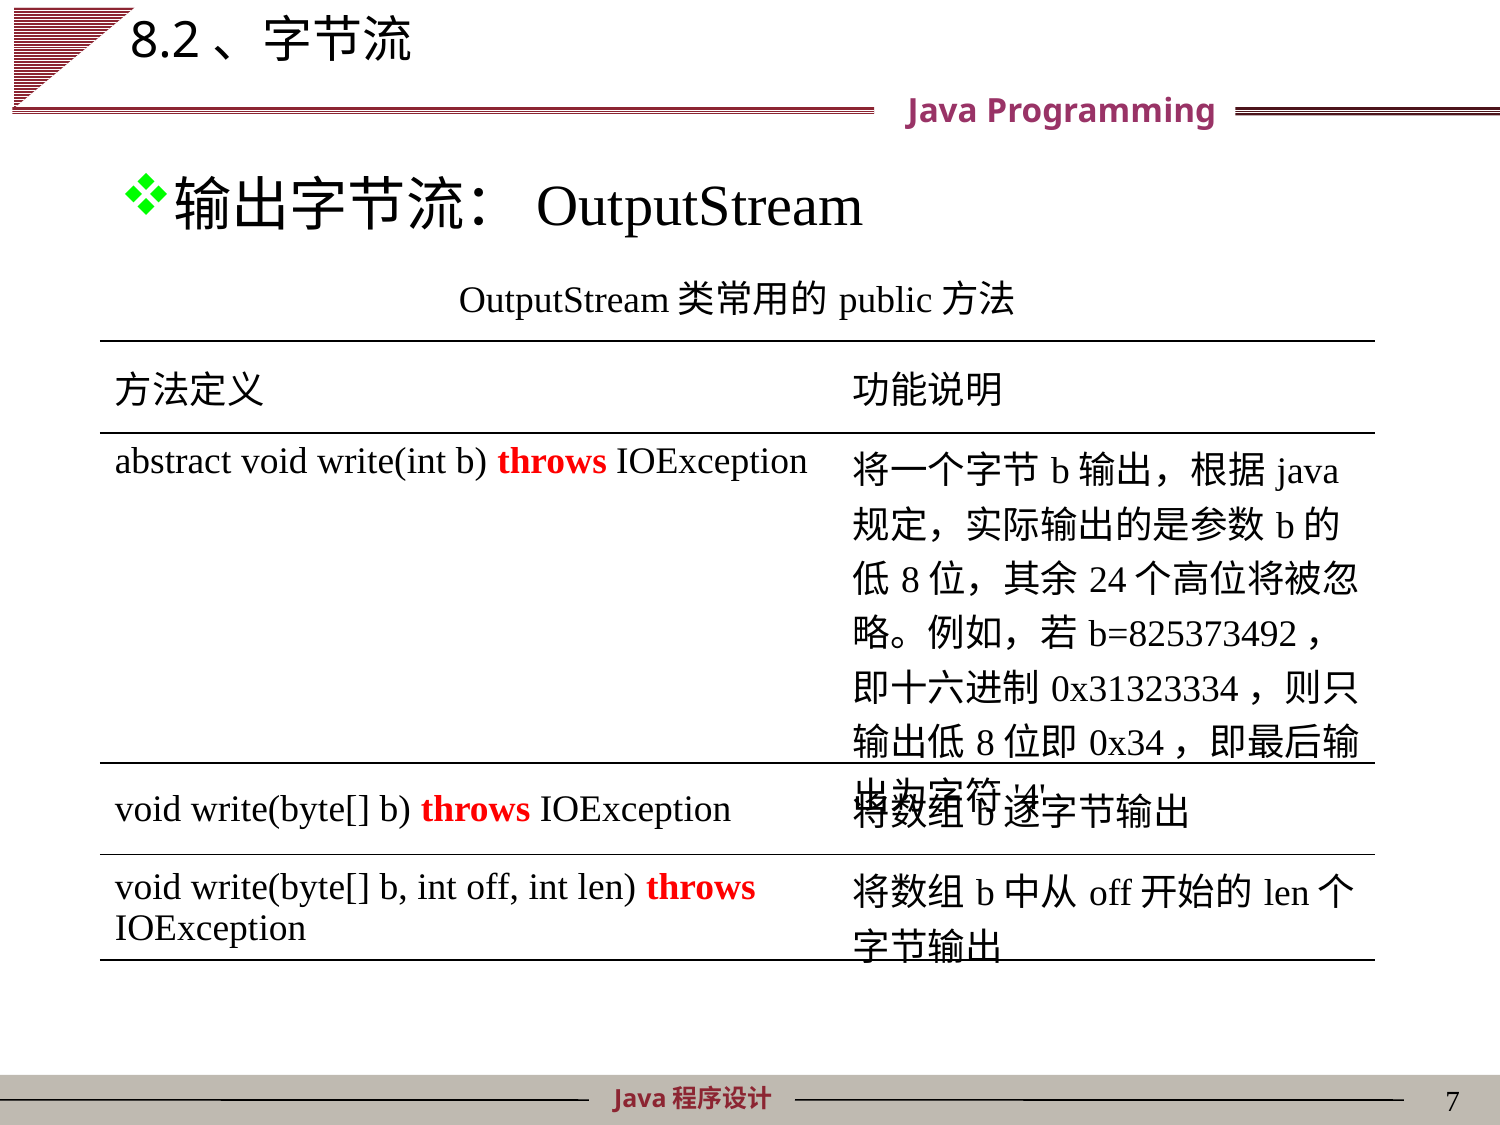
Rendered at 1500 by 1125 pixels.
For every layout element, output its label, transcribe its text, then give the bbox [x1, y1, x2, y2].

table_cell abstract void write(int b) throws IOException [100, 434, 838, 762]
table_cell void write(byte[] b) throws IOException [100, 764, 838, 854]
text_box 输出字节流：OutputStream [105, 159, 911, 245]
table_cell 功能说明 [838, 342, 1375, 432]
table_cell 将数组b中从off开始的len个字节输出 [838, 855, 1375, 959]
table_cell 将一个字节b输出，根据java规定，实际输出的是参数b的低8位，其余24个高位将被忽略。例如，若b=825373492，即十六进制0x31323334，则只输出低8位即0x34，即最后输出为字符'4' [838, 434, 1375, 762]
table_header OutputStream类常用的public方法 [100, 250, 1375, 340]
title 8.2、字节流 [114, 0, 1391, 76]
table_cell 将数组b逐字节输出 [838, 764, 1375, 854]
table_cell void write(byte[] b, int off, int len) throws IOException [100, 855, 838, 959]
table_cell 方法定义 [100, 342, 838, 432]
